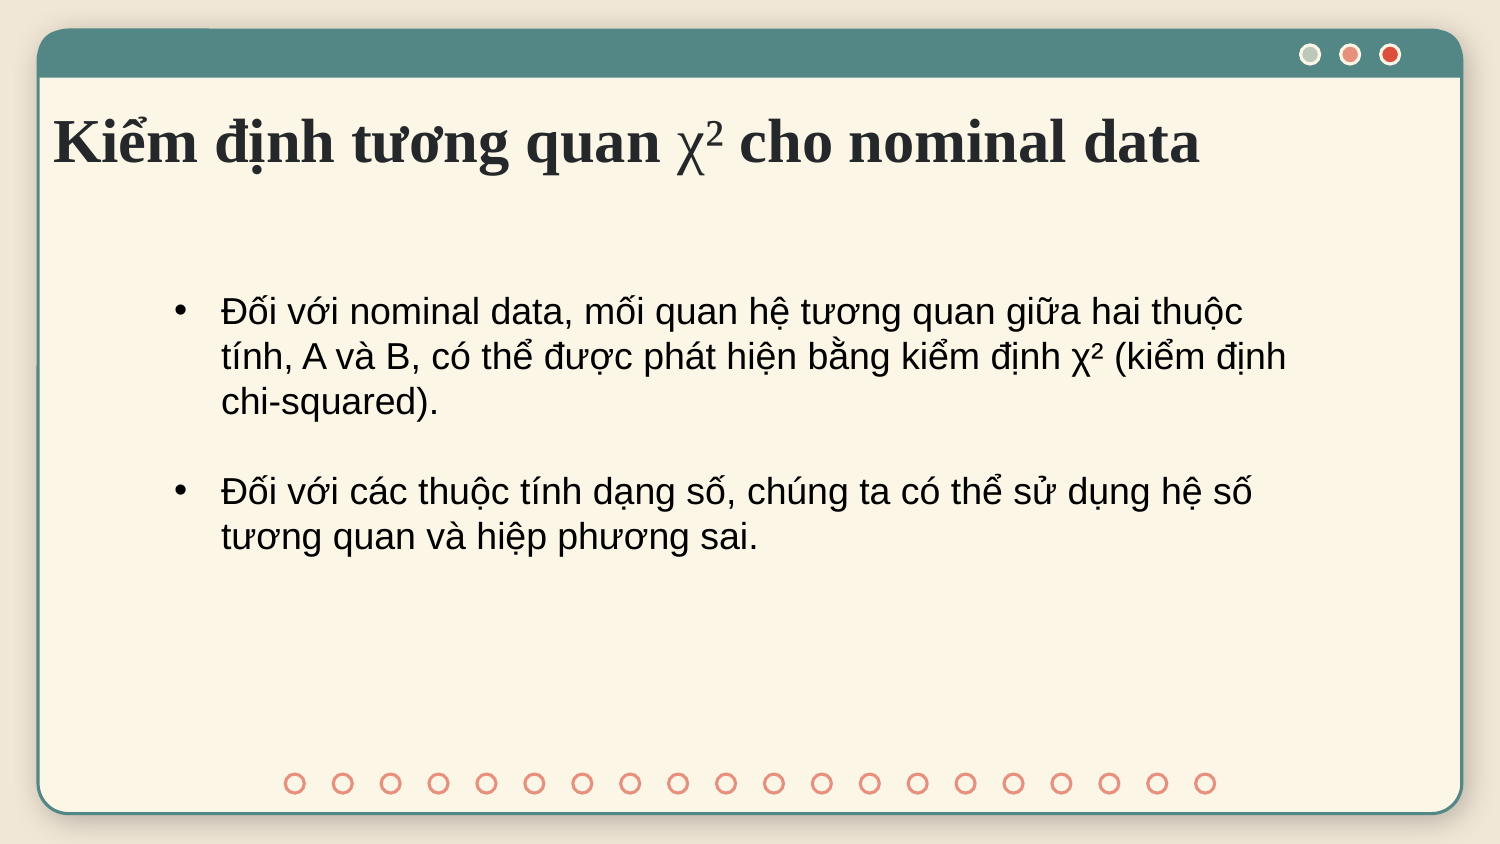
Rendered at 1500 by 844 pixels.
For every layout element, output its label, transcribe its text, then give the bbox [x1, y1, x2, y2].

text_box Đối với nominal data, mối quan hệ tương quan giữa hai thuộc tính, A và B, có thể được phát hiện bằng kiểm định χ² (kiểm định chi-squared). Đối với các thuộc tính dạng số, chúng ta có thể sử dụng hệ số tương quan và hiệp phương sai. [159, 280, 1325, 624]
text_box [284, 773, 1215, 794]
title Kiểm định tương quan χ² cho nominal data [38, 85, 1459, 180]
